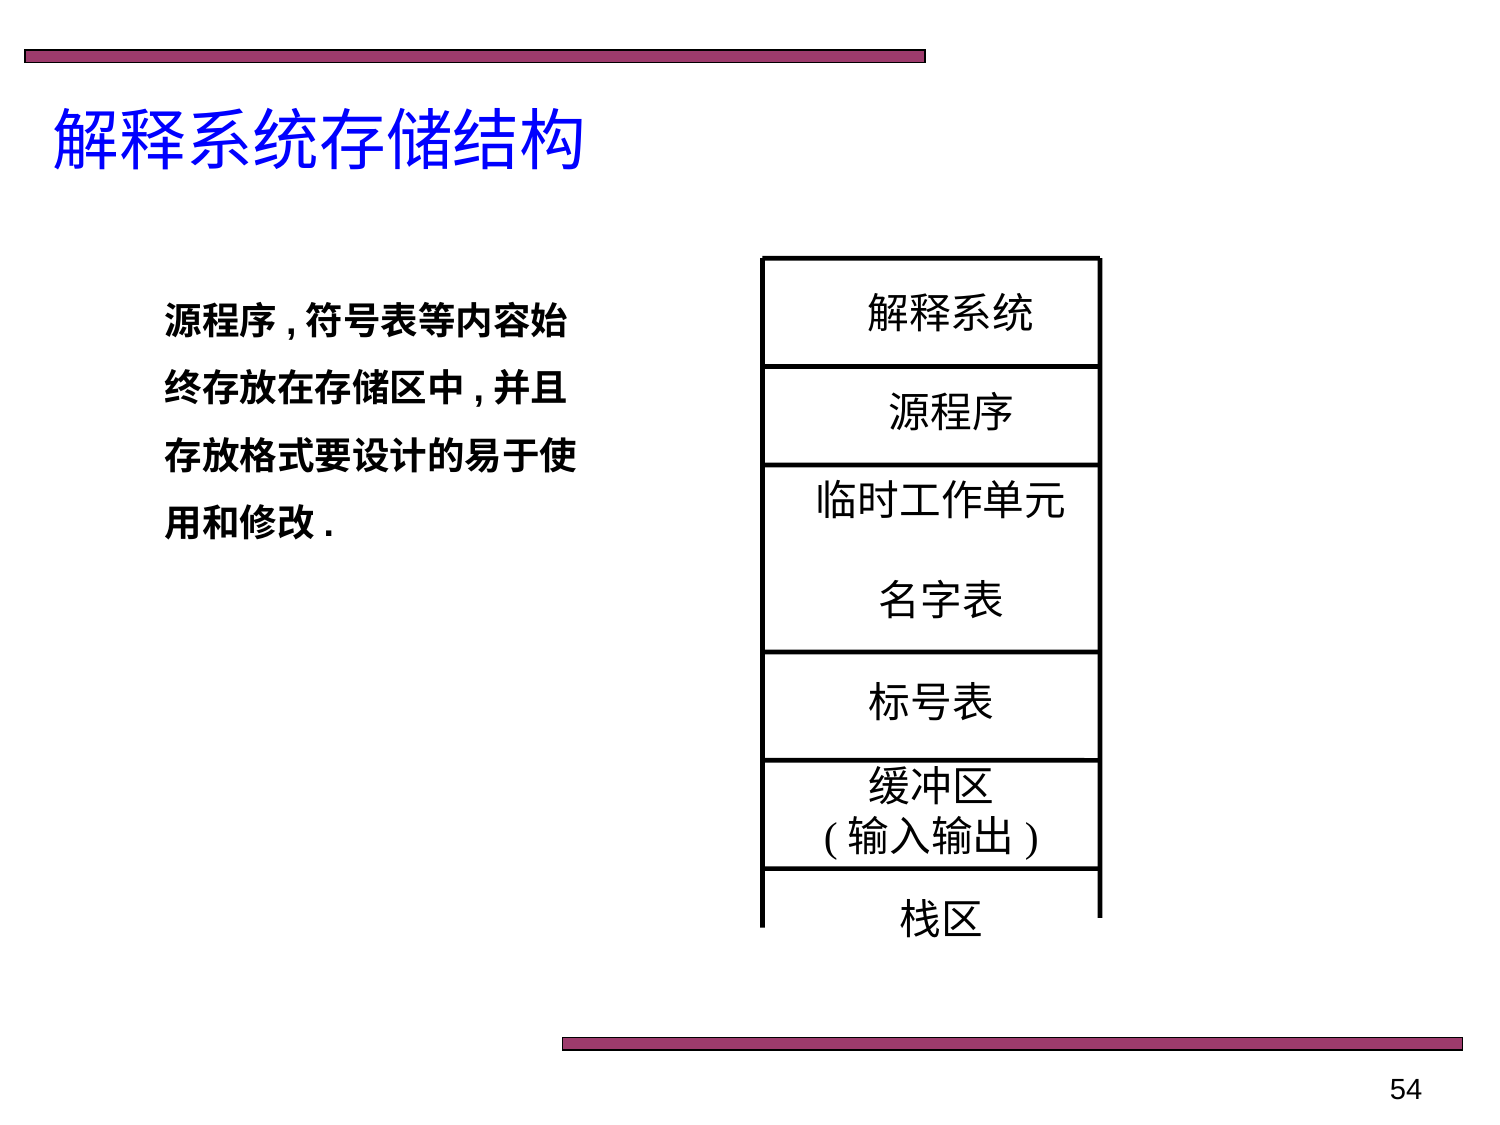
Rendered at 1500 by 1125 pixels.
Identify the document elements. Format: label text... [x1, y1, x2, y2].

text_box 源程序,符号表等内容始终存放在存储区中,并且存放格式要设计的易于使用和修改. [149, 267, 616, 552]
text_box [762, 257, 1101, 938]
title 解释系统存储结构 [37, 87, 1263, 188]
slide_number 54 [1087, 1062, 1438, 1103]
